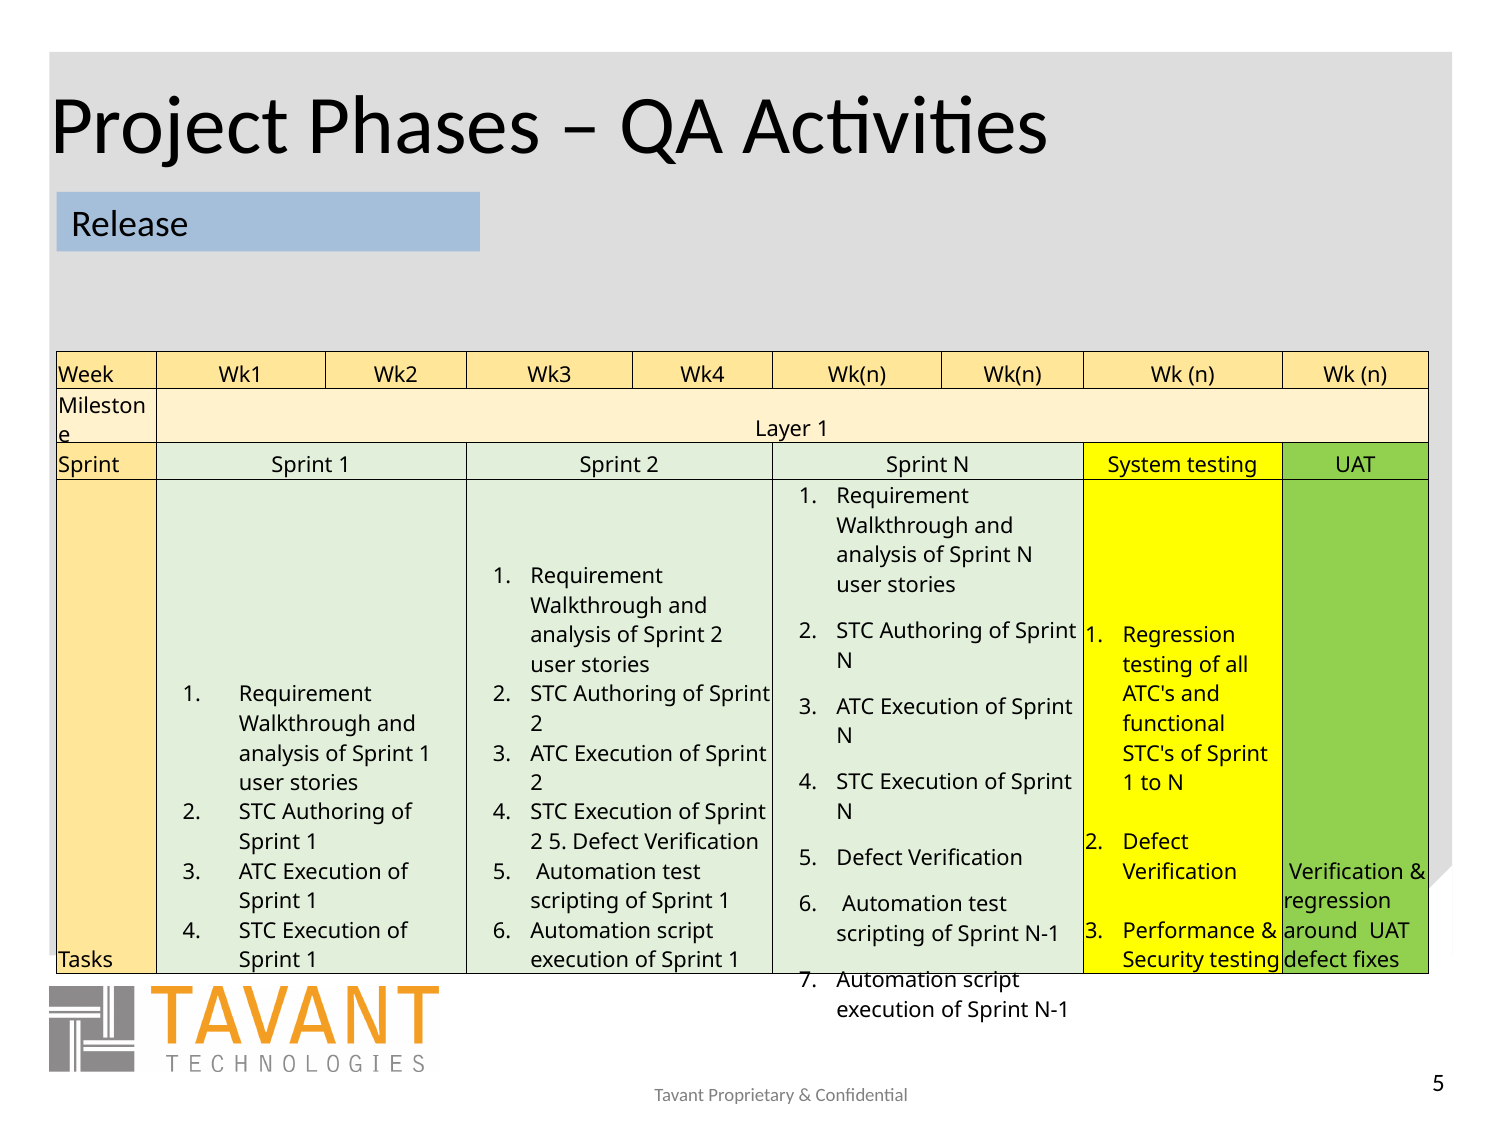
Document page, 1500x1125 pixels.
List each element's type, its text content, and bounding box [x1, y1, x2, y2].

table_cell Sprint N [773, 443, 1083, 479]
table_header Wk4 [633, 352, 772, 388]
title Project Phases – QA Activities [50, 50, 1388, 191]
table_header Wk3 [467, 352, 632, 388]
table_header Wk(n) [942, 352, 1083, 388]
table_cell Requirement Walkthrough and analysis of Sprint 2 user stories STC Authoring of Sprint 2 ATC Execution of Sprint 2 STC Execution of Sprint 2 5. Defect Verification Automation test scripting of Sprint 1 Automation script execution of Sprint 1 [467, 480, 772, 973]
table_header Wk2 [326, 352, 466, 388]
picture [49, 986, 439, 1072]
table_cell Regression testing of all ATC's and functional STC's of Sprint 1 to N Defect Verification Performance & Security testing [1084, 480, 1282, 973]
table_cell Milestone [57, 389, 156, 442]
table_header Wk(n) [773, 352, 941, 388]
table_header Wk (n) [1283, 352, 1428, 388]
table_cell Sprint [57, 443, 156, 479]
text_box Release [56, 191, 480, 252]
table_header Wk (n) [1084, 352, 1282, 388]
table_header Week [57, 352, 156, 388]
table_cell Requirement Walkthrough and analysis of Sprint N user stories STC Authoring of Sprint N ATC Execution of Sprint N STC Execution of Sprint N Defect Verification Automation test scripting of Sprint N-1 Automation script execution of Sprint N-1 [773, 480, 1083, 973]
table_header Wk1 [157, 352, 325, 388]
slide_number 5 [1383, 1059, 1494, 1121]
table_cell Layer 1 [157, 389, 1428, 442]
table_cell Requirement Walkthrough and analysis of Sprint 1 user stories STC Authoring of Sprint 1 ATC Execution of Sprint 1 STC Execution of Sprint 1 [157, 480, 466, 973]
table_cell Sprint 1 [157, 443, 466, 479]
table_cell Sprint 2 [467, 443, 772, 479]
table_cell UAT [1283, 443, 1428, 479]
table_cell System testing [1084, 443, 1282, 479]
table_cell Verification & regression around UAT defect fixes [1283, 480, 1428, 973]
table_cell Tasks [57, 480, 156, 973]
